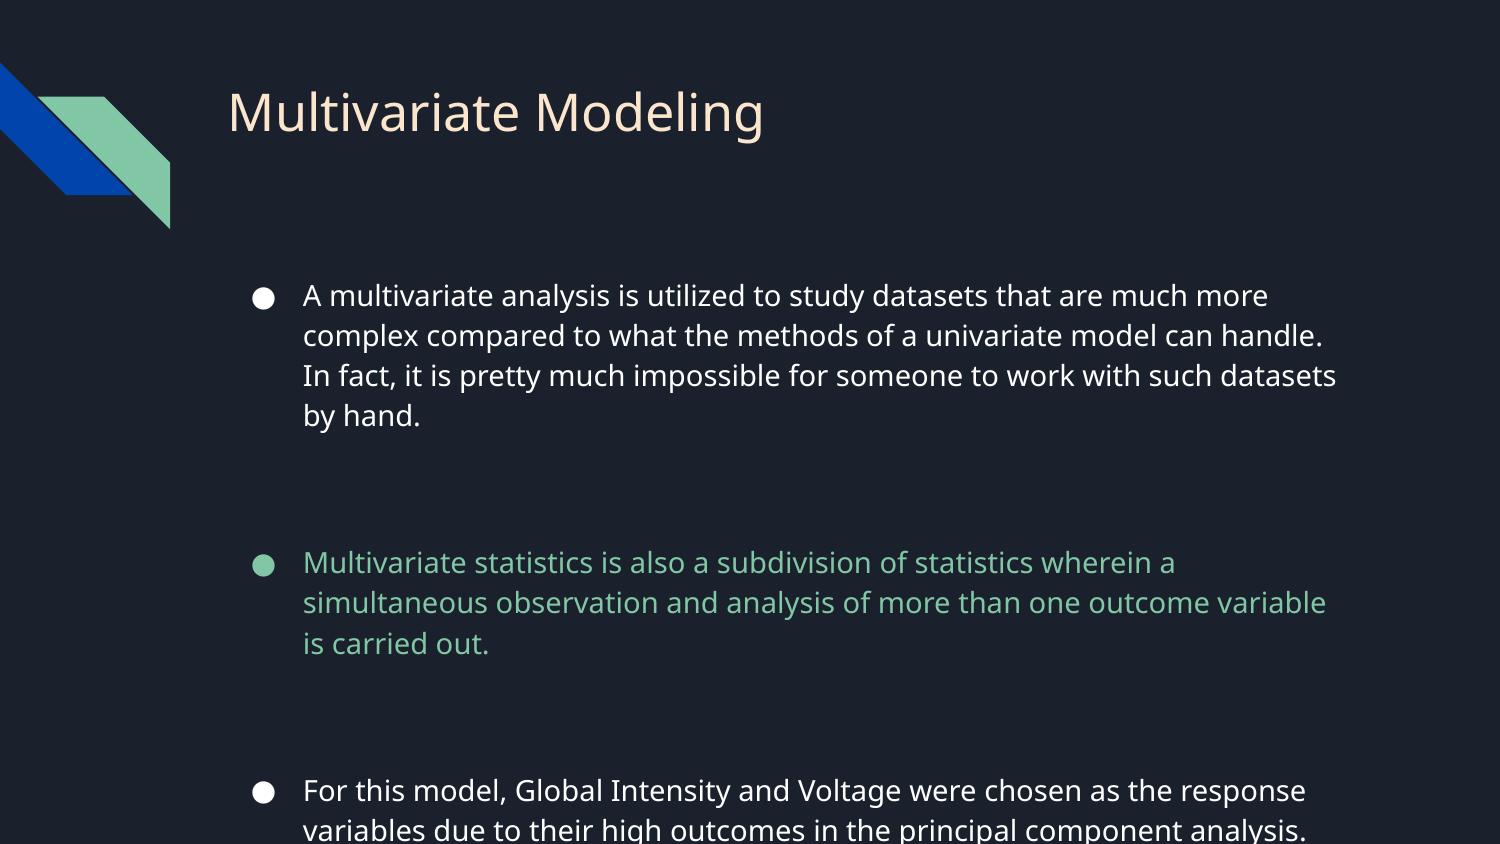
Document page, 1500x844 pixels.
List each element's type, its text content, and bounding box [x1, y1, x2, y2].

list A multivariate analysis is utilized to study datasets that are much more complex compared to what the methods of a univariate model can handle. In fact, it is pretty much impossible for someone to work with such datasets by hand. Multivariate statistics is also a subdivision of statistics wherein a simultaneous observation and analysis of more than one outcome variable is carried out. For this model, Global Intensity and Voltage were chosen as the response variables due to their high outcomes in the principal component analysis. [212, 257, 1368, 735]
title Multivariate Modeling [212, 64, 1368, 215]
